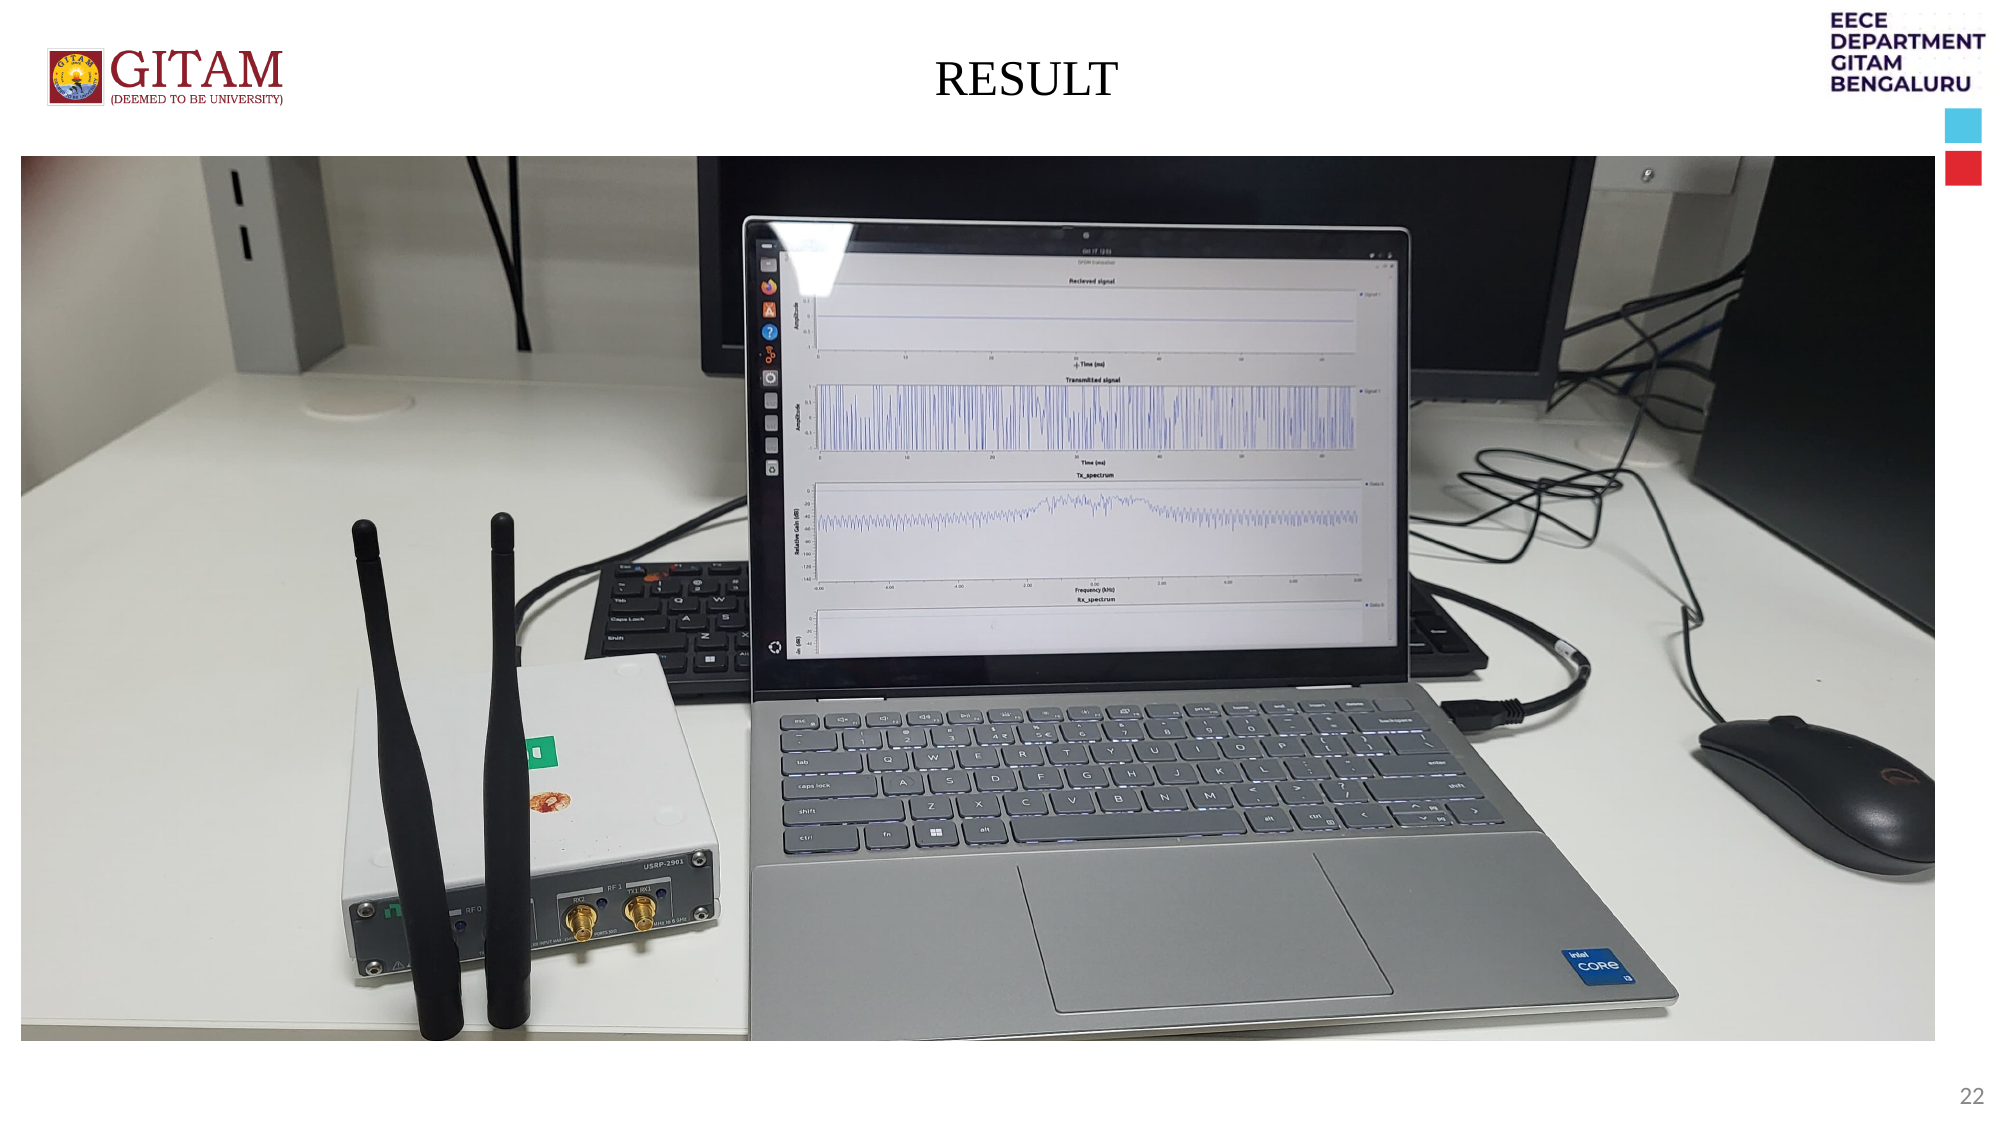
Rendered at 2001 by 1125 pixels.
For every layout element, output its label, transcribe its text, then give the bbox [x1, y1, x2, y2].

slide_number 22 [1550, 1065, 2000, 1125]
picture [1824, 1, 2000, 101]
picture [43, 42, 163, 112]
picture [20, 156, 1935, 1041]
text_box RESULT [163, 38, 1889, 119]
